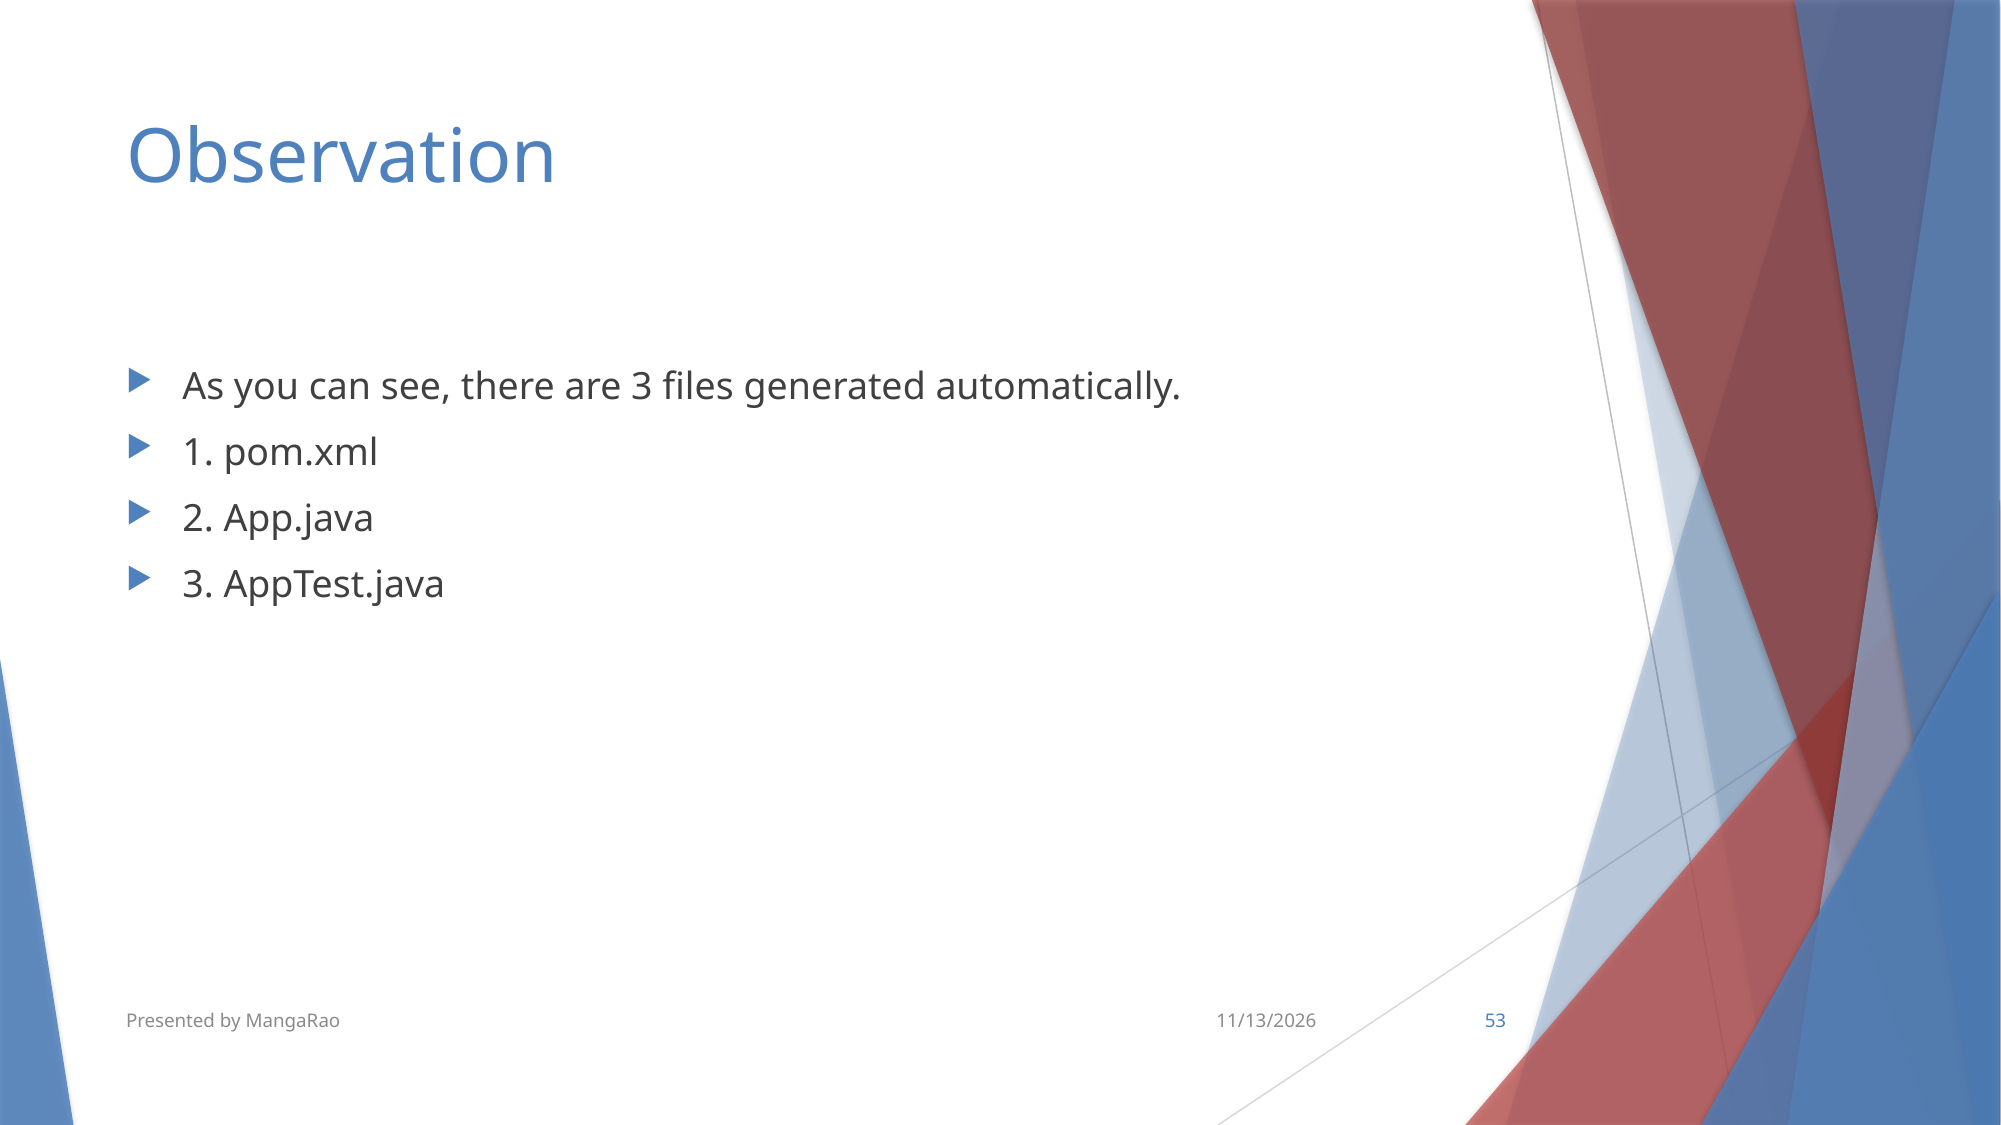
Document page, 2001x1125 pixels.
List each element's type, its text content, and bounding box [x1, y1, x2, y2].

slide_number 53 [1409, 991, 1522, 1051]
footer Presented by MangaRao [111, 991, 1145, 1051]
title Observation [111, 99, 1522, 317]
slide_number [1181, 991, 1332, 1051]
list As you can see, there are 3 files generated automatically. 1. pom.xml 2. App.java 3. AppTest.java [111, 354, 1522, 992]
